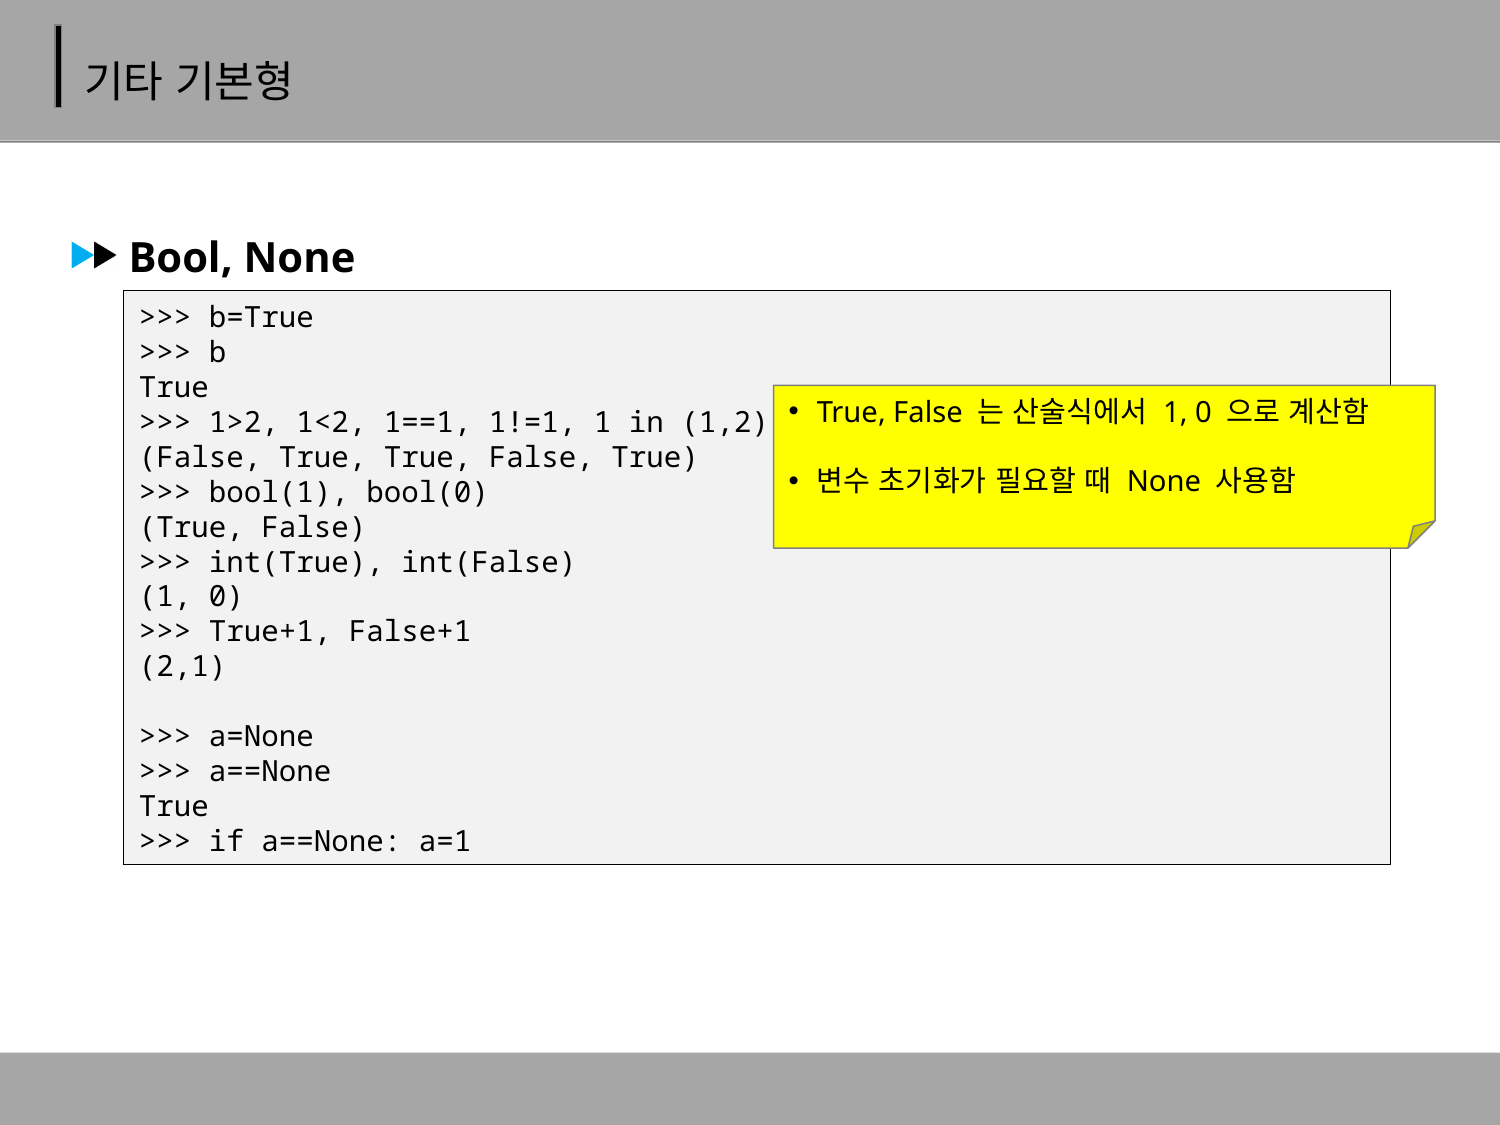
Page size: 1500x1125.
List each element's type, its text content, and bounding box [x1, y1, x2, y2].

text_box >>> b=True >>> b True >>> 1>2, 1<2, 1==1, 1!=1, 1 in (1,2) (False, True, True, False, True) >>> bool(1), bool(0) (True, False) >>> int(True), int(False) (1, 0) >>> True+1, False+1 (2,1) >>> a=None >>> a==None True >>> if a==None: a=1 [123, 290, 1391, 865]
list Bool, None [55, 172, 1447, 946]
picture [70, 240, 118, 270]
title 기타 기본형 [69, 20, 1364, 114]
text_box True, False 는 산술식에서 1, 0 으로 계산함 변수 초기화가 필요할 때 None 사용함 [773, 385, 1436, 549]
